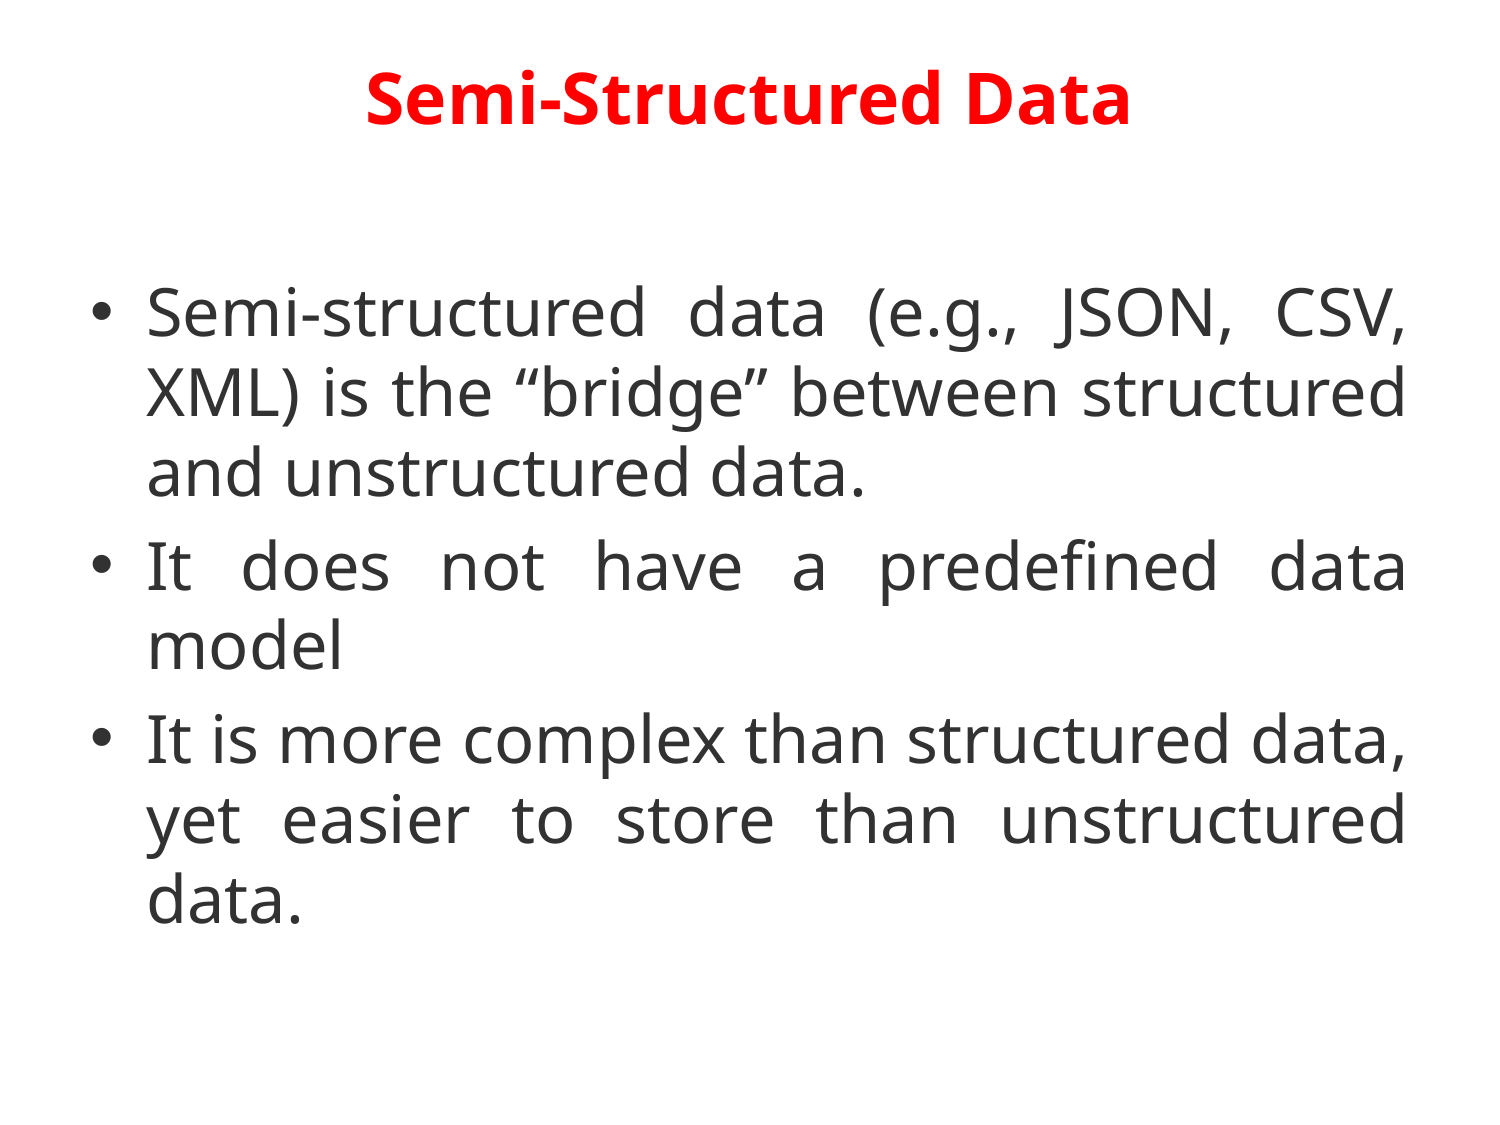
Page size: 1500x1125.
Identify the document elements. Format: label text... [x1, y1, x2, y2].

title Semi-Structured Data [75, 45, 1425, 233]
list Semi-structured data (e.g., JSON, CSV, XML) is the “bridge” between structured and unstructured data. It does not have a predefined data model It is more complex than structured data, yet easier to store than unstructured data. [75, 262, 1425, 1025]
